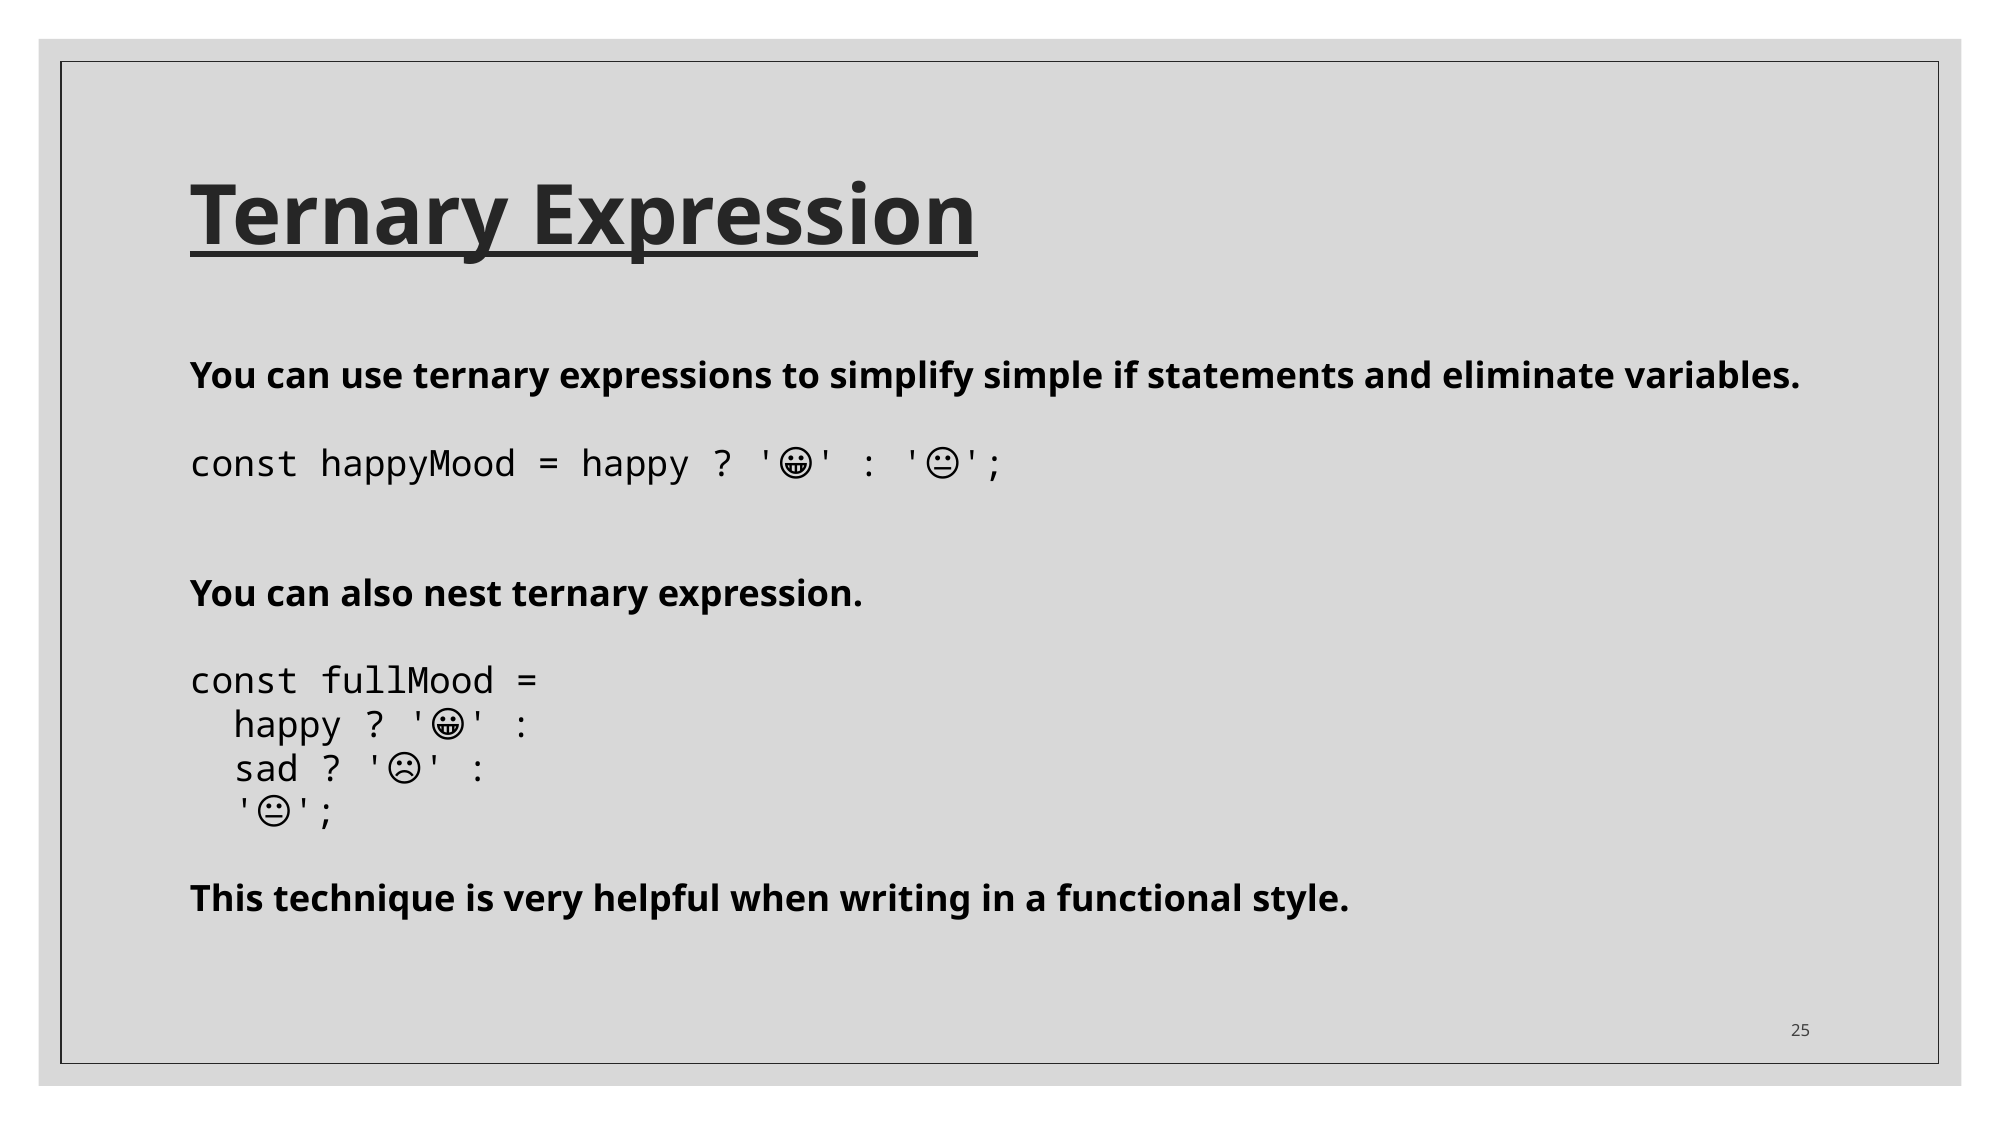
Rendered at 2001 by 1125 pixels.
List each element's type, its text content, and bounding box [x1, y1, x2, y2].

list You can use ternary expressions to simplify simple if statements and eliminate variables. const happyMood = happy ? '😀' : '😐'; You can also nest ternary expression. const fullMood = happy ? '😀' : sad ? '☹️' : '😐'; This technique is very helpful when writing in a functional style. [174, 345, 1825, 977]
slide_number 25 [1687, 990, 1825, 1050]
title Ternary Expression [174, 105, 1825, 331]
